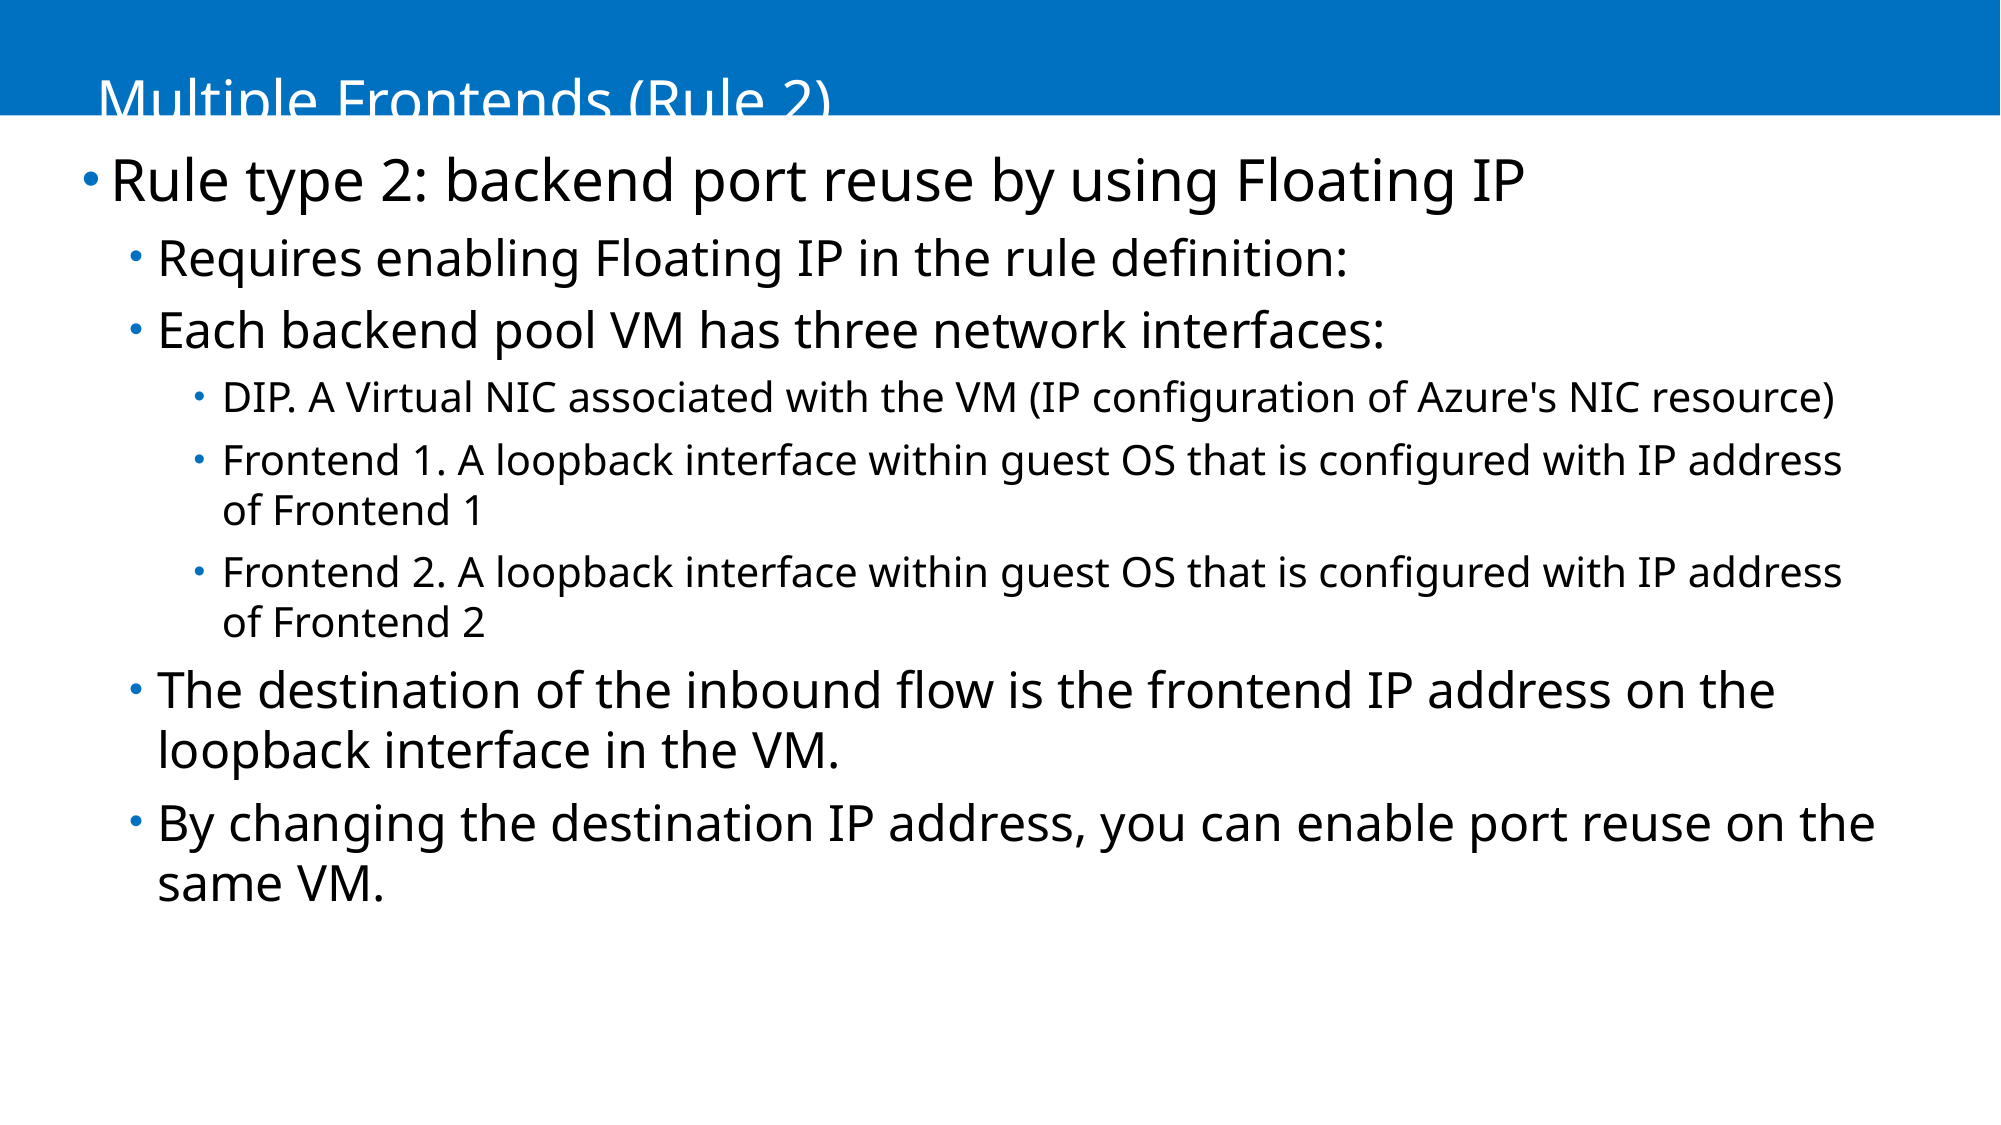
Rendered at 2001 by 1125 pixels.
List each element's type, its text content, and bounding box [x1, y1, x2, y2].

title Multiple Frontends (Rule 2) [96, 75, 1904, 166]
list Rule type 2: backend port reuse by using Floating IP Requires enabling Floating IP in the rule definition: Each backend pool VM has three network interfaces: DIP. A Virtual NIC associated with the VM (IP configuration of Azure's NIC resource) Frontend 1. A loopback interface within guest OS that is configured with IP address of Frontend 1 Frontend 2. A loopback interface within guest OS that is configured with IP address of Frontend 2 The destination of the inbound flow is the frontend IP address on the loopback interface in the VM. By changing the destination IP address, you can enable port reuse on the same VM. [81, 143, 1890, 653]
